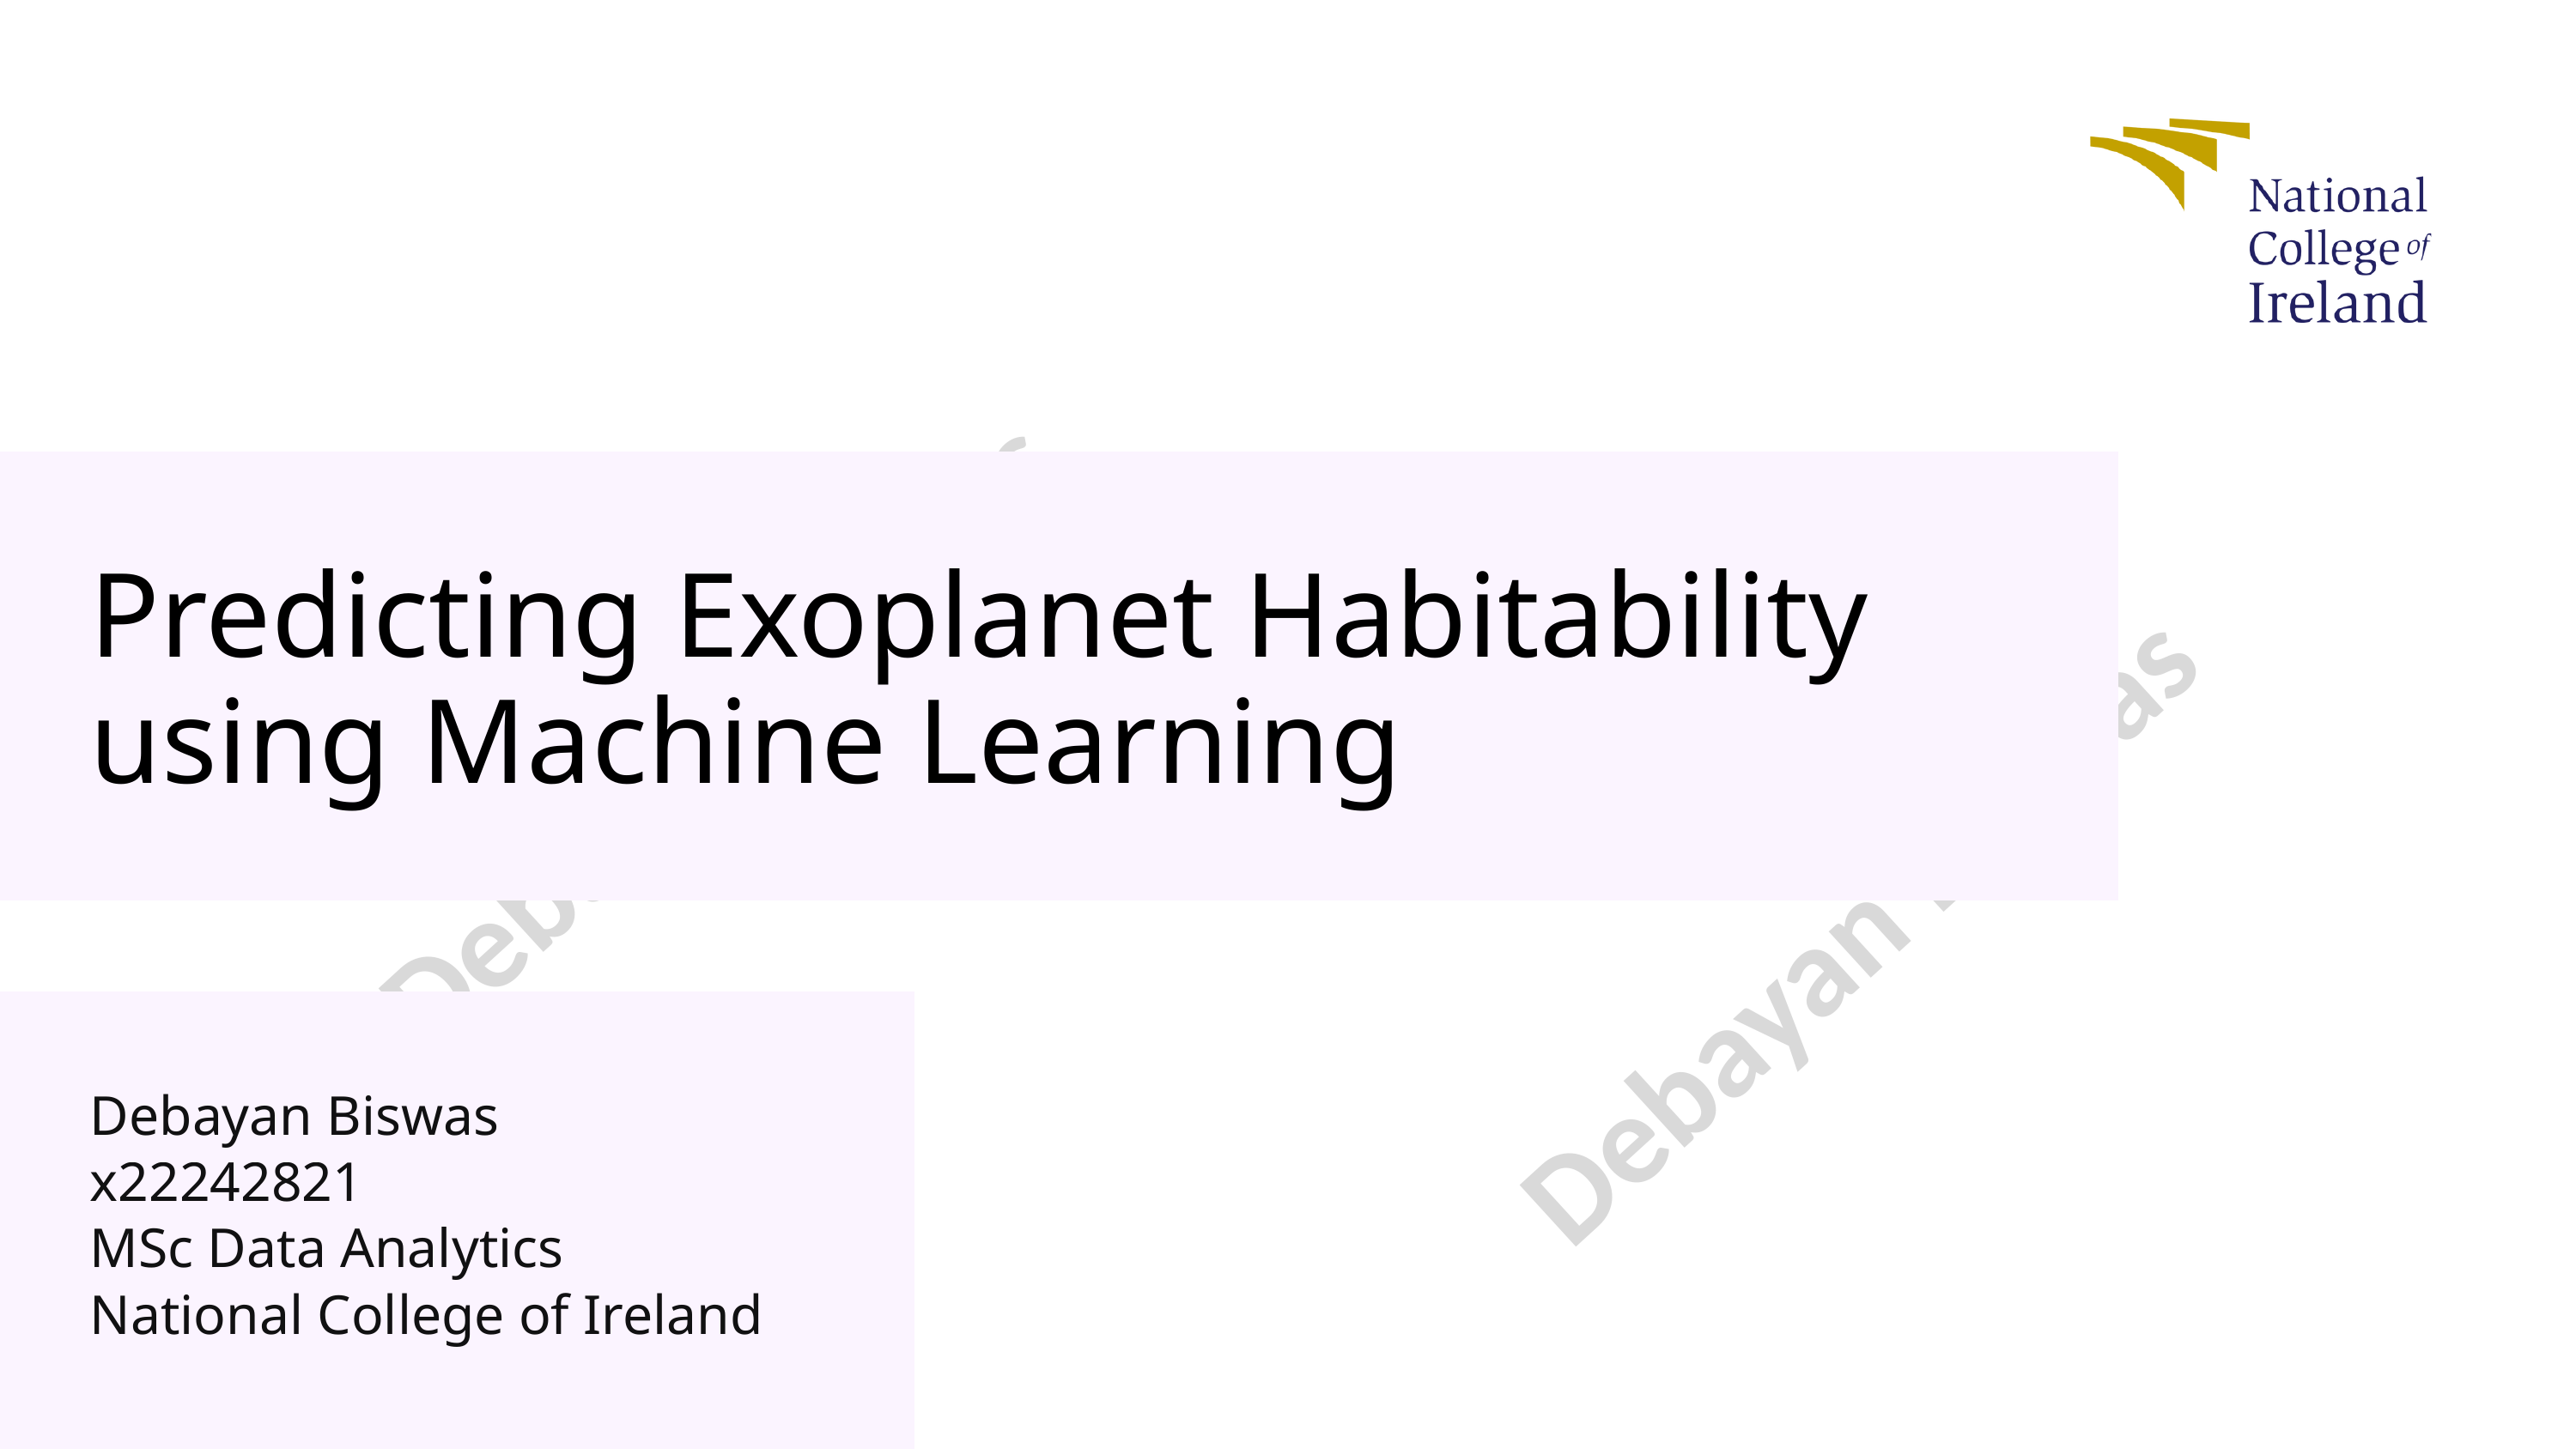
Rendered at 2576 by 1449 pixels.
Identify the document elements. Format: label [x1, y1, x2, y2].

text_box [2090, 118, 2432, 323]
text_box [0, 991, 915, 1449]
text_box [0, 451, 2119, 901]
